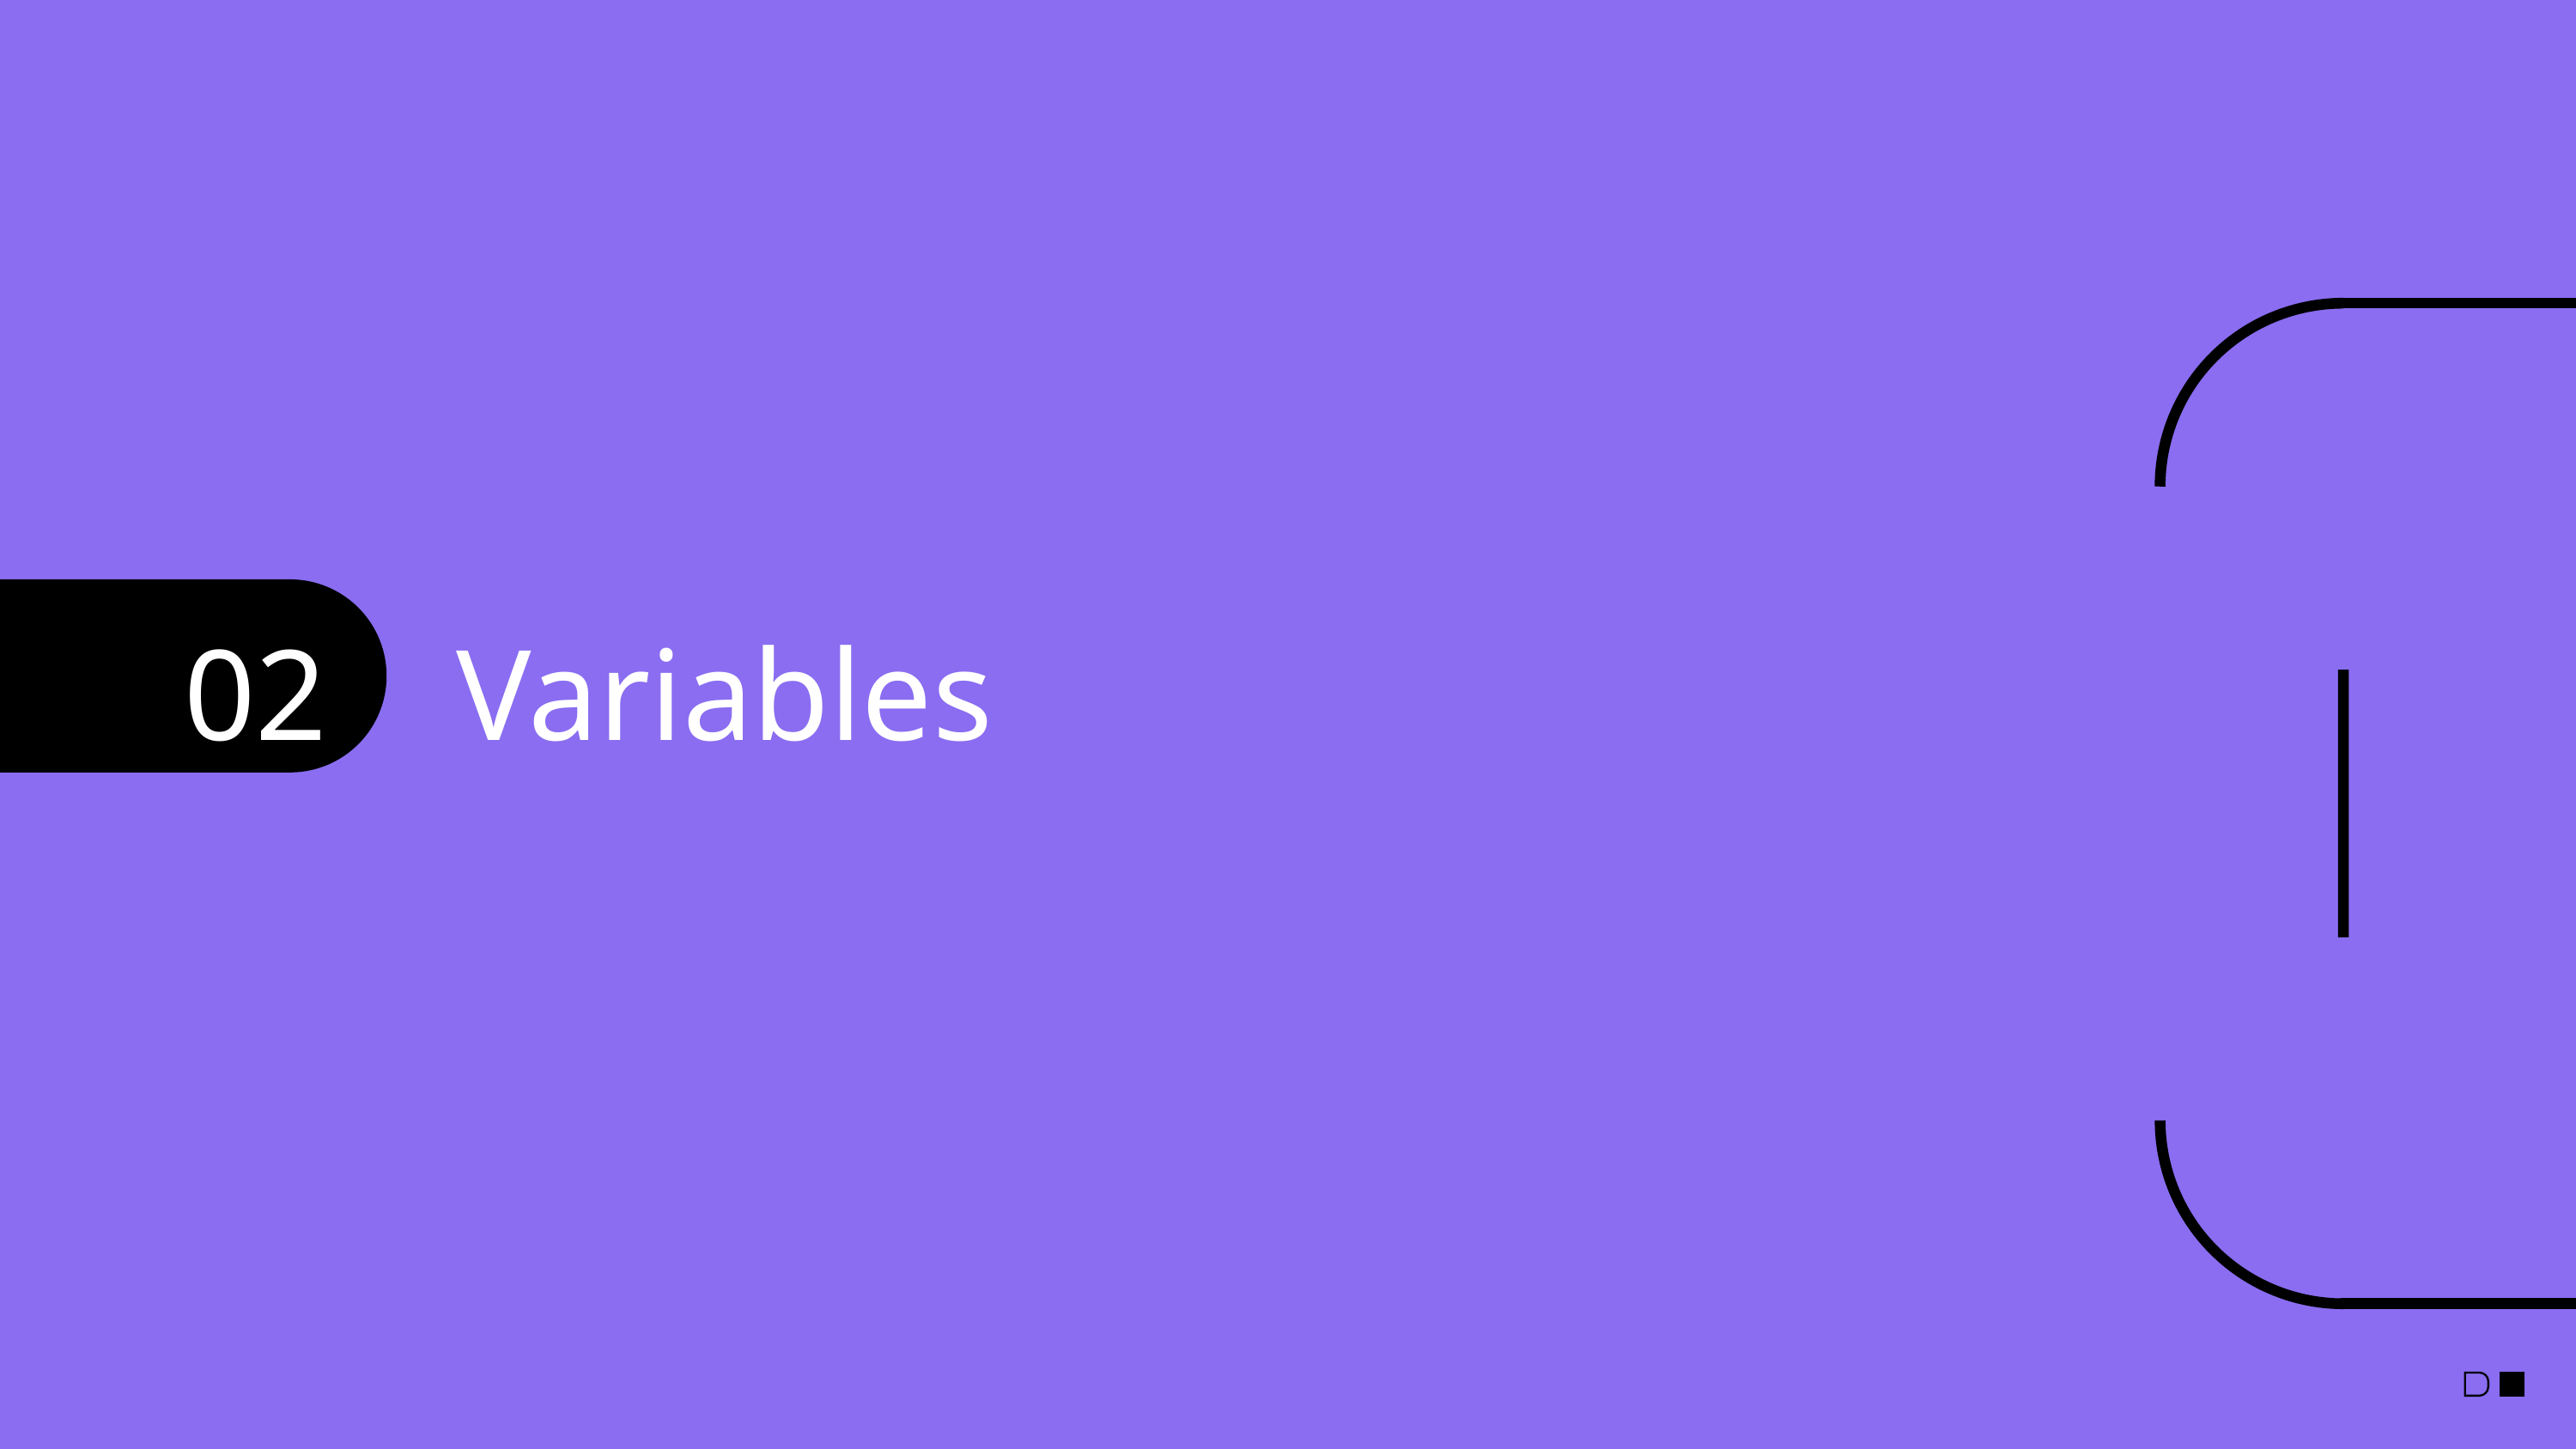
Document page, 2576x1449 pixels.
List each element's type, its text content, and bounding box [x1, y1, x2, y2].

text_box [2160, 303, 2344, 487]
text_box Variables [456, 600, 1965, 766]
text_box 02 [5, 600, 327, 766]
text_box [2160, 1120, 2344, 1304]
text_box [0, 579, 387, 773]
